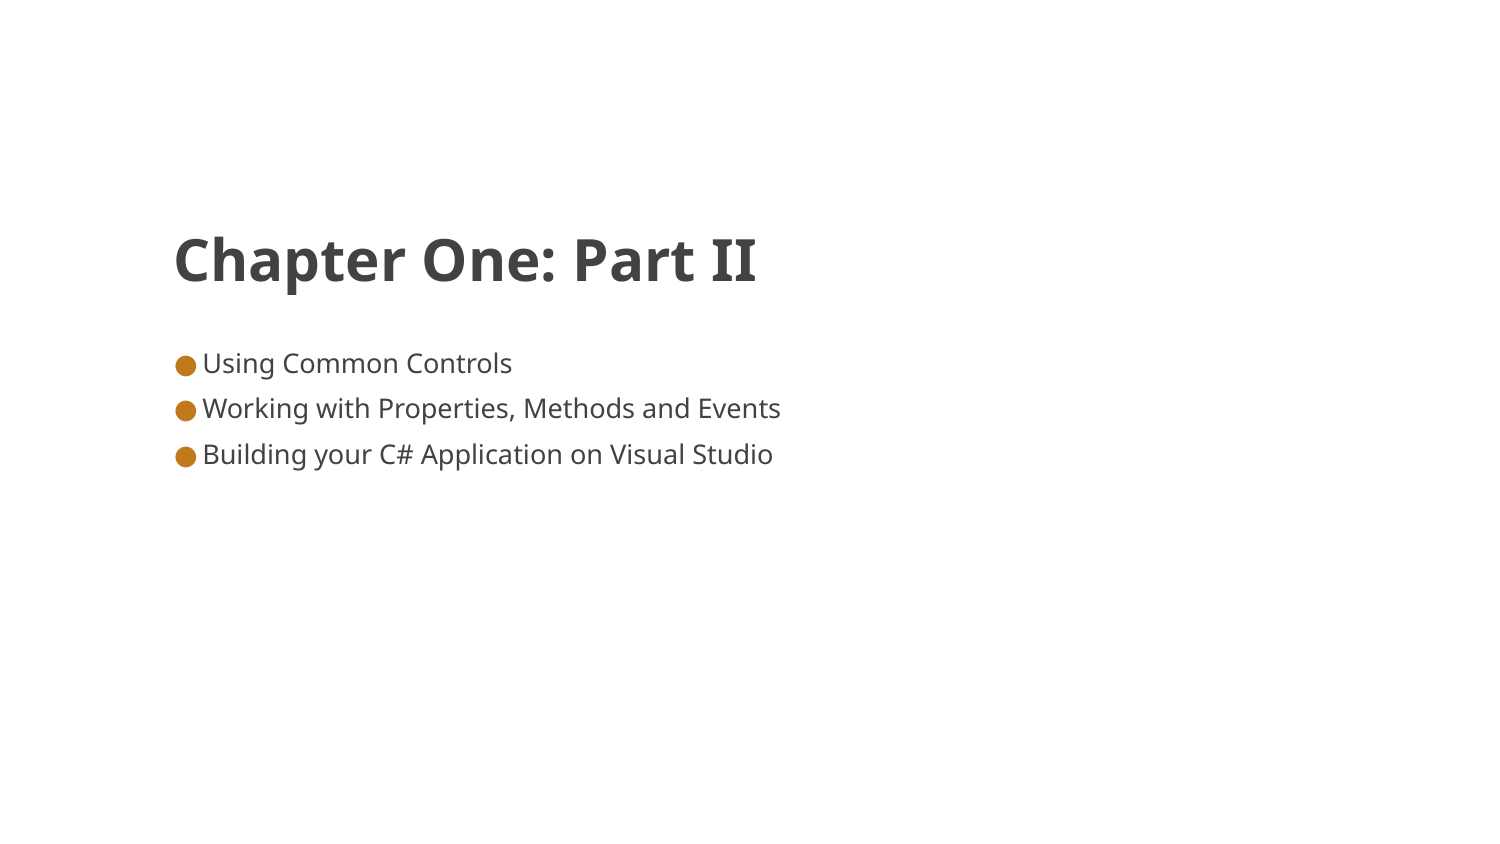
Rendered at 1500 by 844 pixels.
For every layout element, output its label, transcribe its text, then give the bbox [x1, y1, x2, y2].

list Using Common Controls Working with Properties, Methods and Events Building your C# Application on Visual Studio [161, 344, 916, 731]
title Chapter One: Part II [161, 181, 916, 344]
